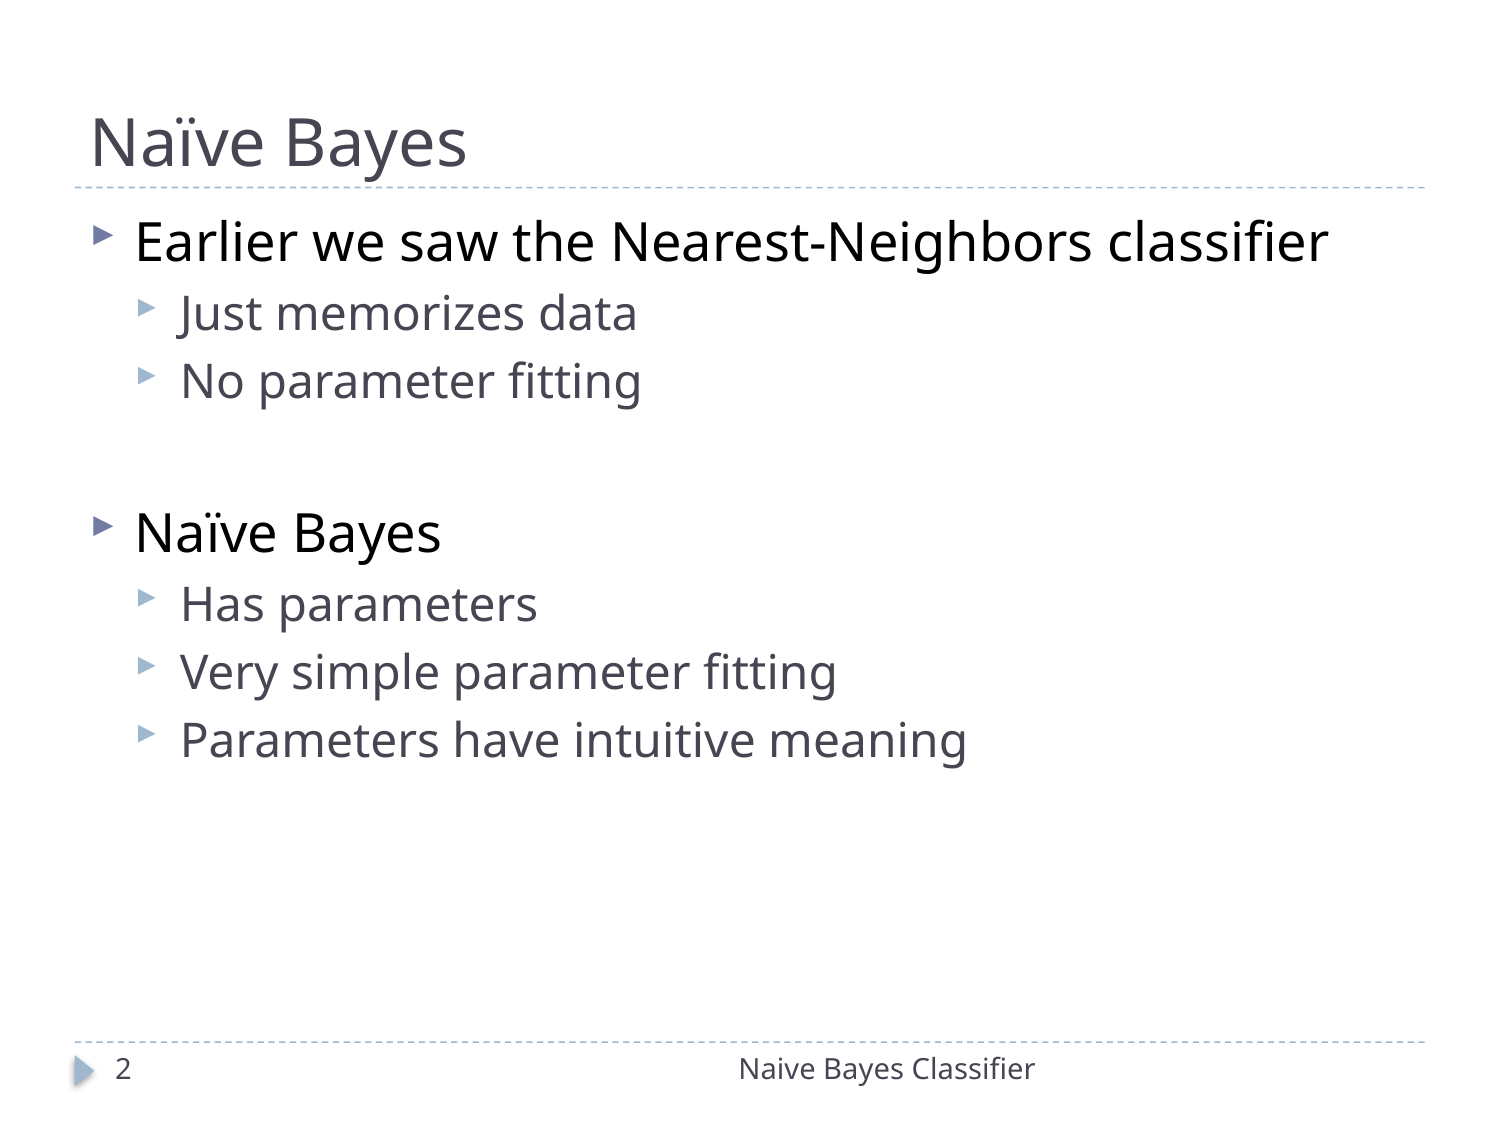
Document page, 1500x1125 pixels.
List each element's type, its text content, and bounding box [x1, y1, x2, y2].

slide_number 2 [100, 1042, 426, 1103]
footer Naive Bayes Classifier [475, 1042, 1051, 1103]
list Earlier we saw the Nearest-Neighbors classifier Just memorizes data No parameter fitting Naïve Bayes Has parameters Very simple parameter fitting Parameters have intuitive meaning [75, 200, 1425, 1010]
title Naïve Bayes [75, 24, 1425, 188]
